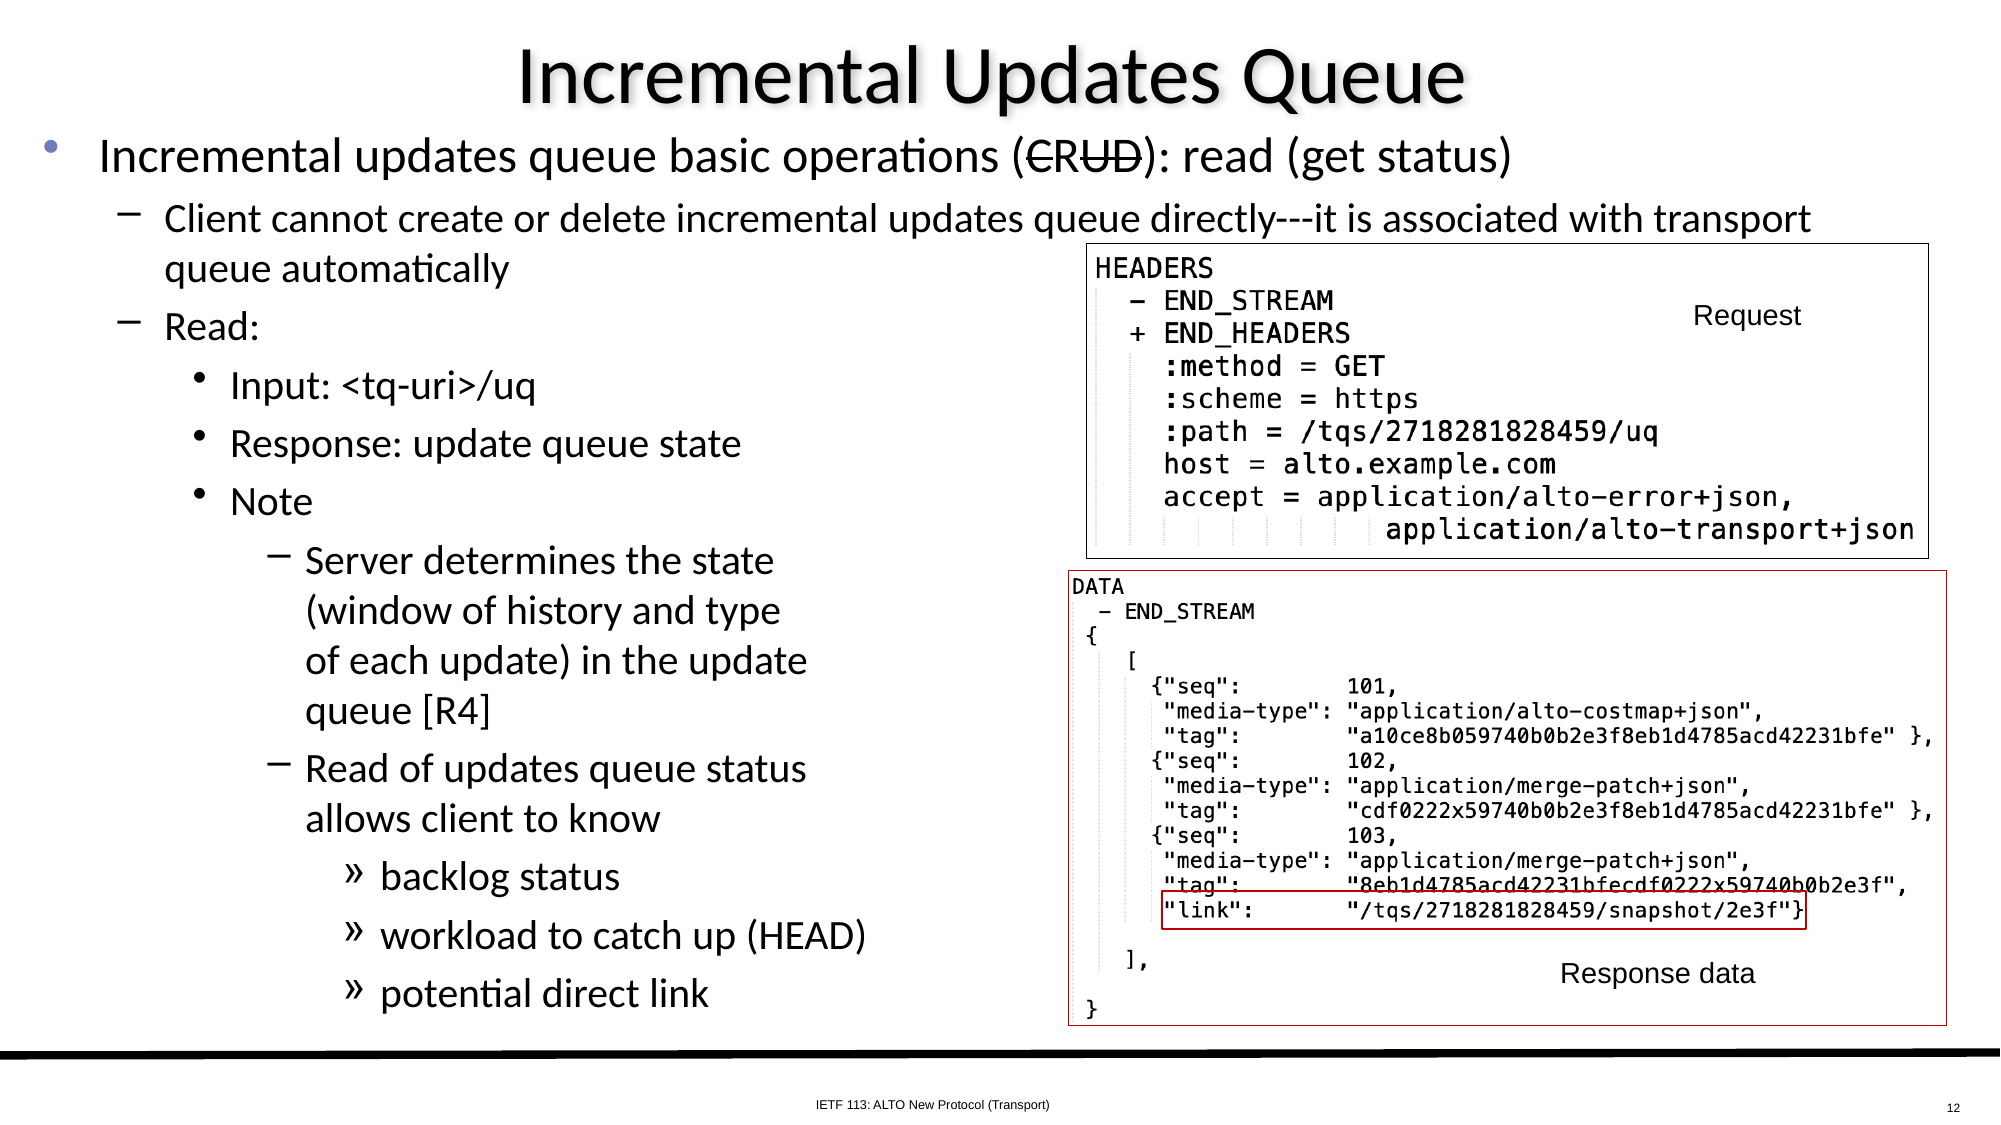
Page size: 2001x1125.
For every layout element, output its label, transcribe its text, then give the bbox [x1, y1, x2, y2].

list Incremental updates queue basic operations (CRUD): read (get status) Client cannot create or delete incremental updates queue directly---it is associated with transport queue automatically Read: Input: <tq-uri>/uq Response: update queue state Note Server determines the state (window of history and type of each update) in the update queue [R4] Read of updates queue status allows client to know backlog status workload to catch up (HEAD) potential direct link [27, 114, 1929, 990]
title Incremental Updates Queue [55, 13, 1930, 127]
picture [1085, 243, 1930, 559]
picture [1068, 570, 1947, 1026]
